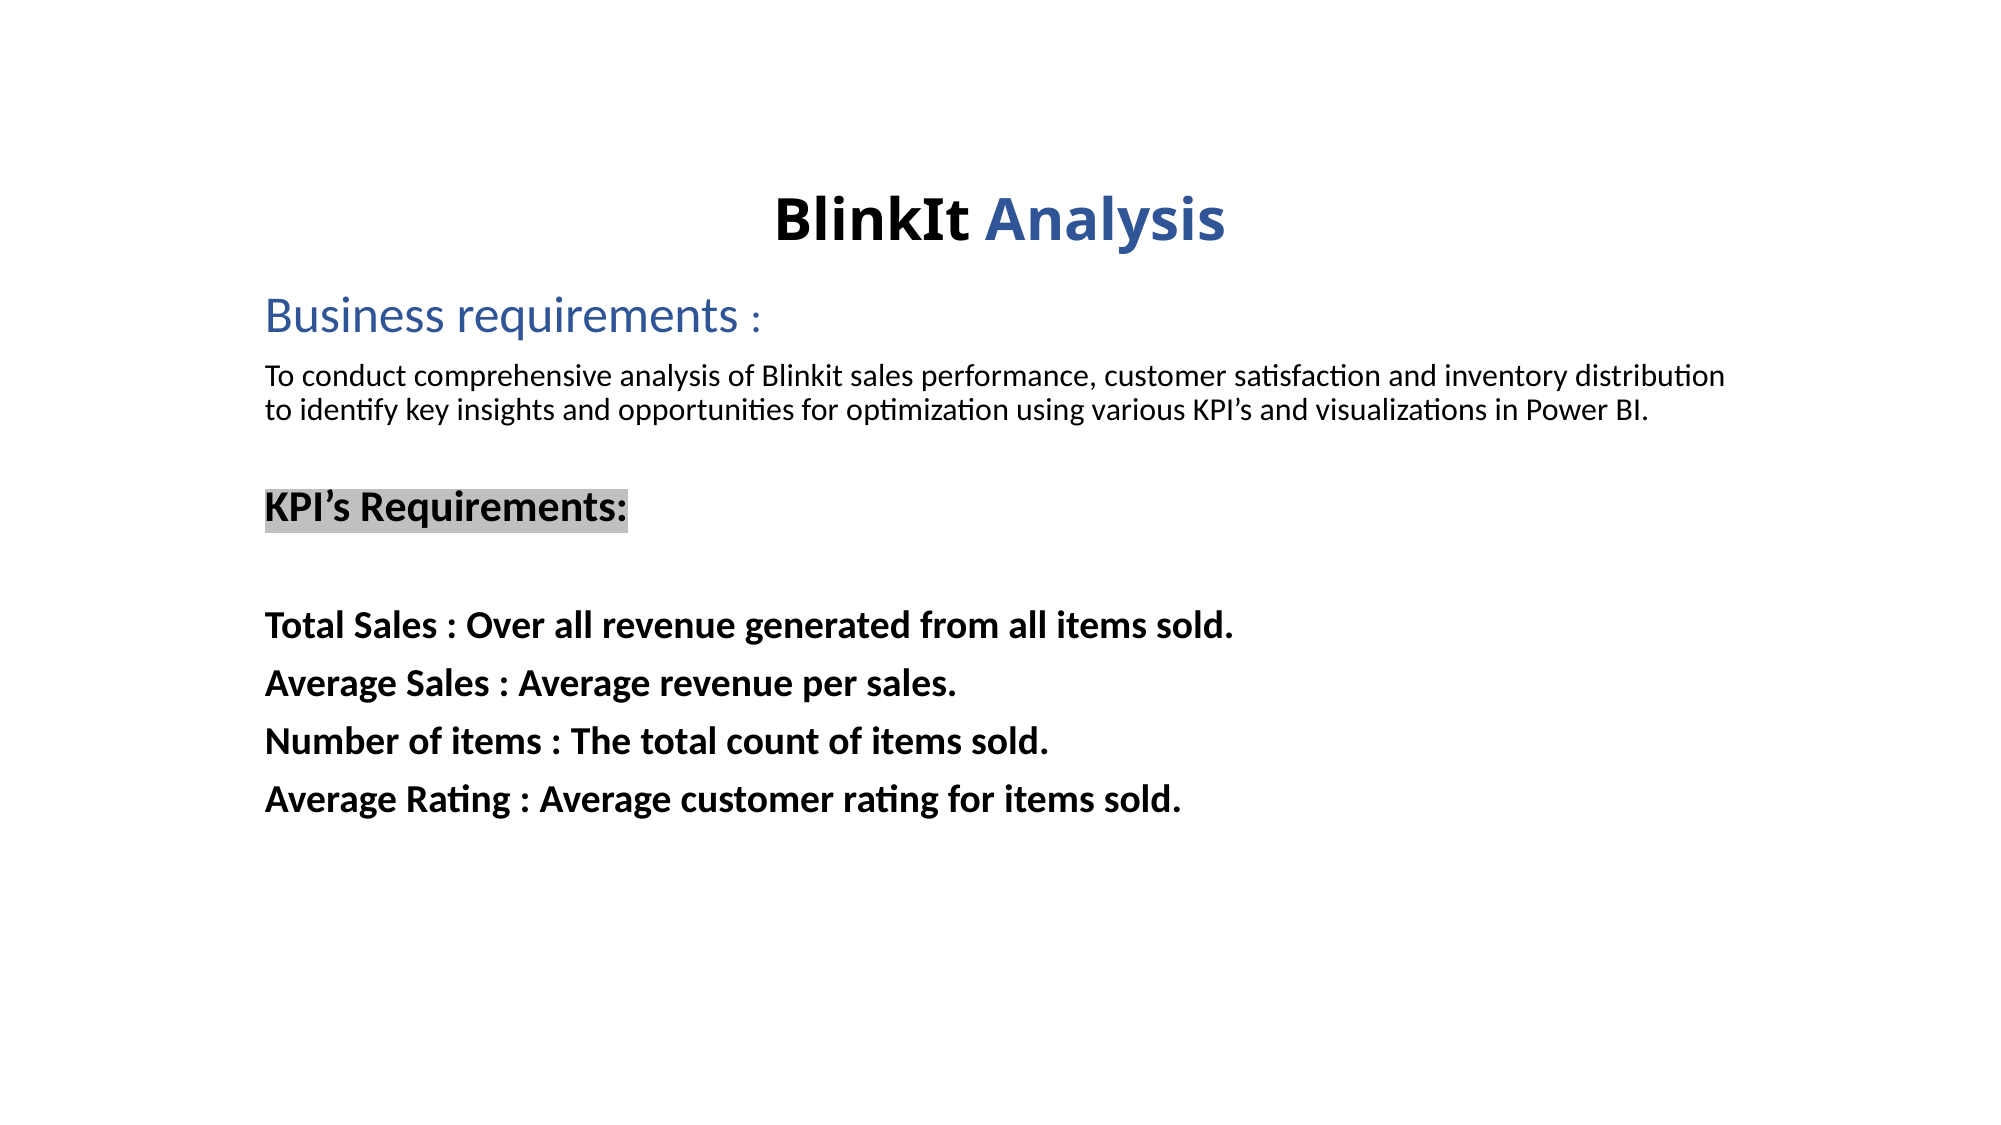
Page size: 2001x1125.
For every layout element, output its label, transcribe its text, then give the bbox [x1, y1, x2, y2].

subtitle Business requirements : To conduct comprehensive analysis of Blinkit sales performance, customer satisfaction and inventory distribution to identify key insights and opportunities for optimization using various KPI’s and visualizations in Power BI. KPI’s Requirements: Total Sales : Over all revenue generated from all items sold. Average Sales : Average revenue per sales. Number of items : The total count of items sold. Average Rating : Average customer rating for items sold. [249, 280, 1750, 1105]
title BlinkIt Analysis [250, 169, 1750, 261]
